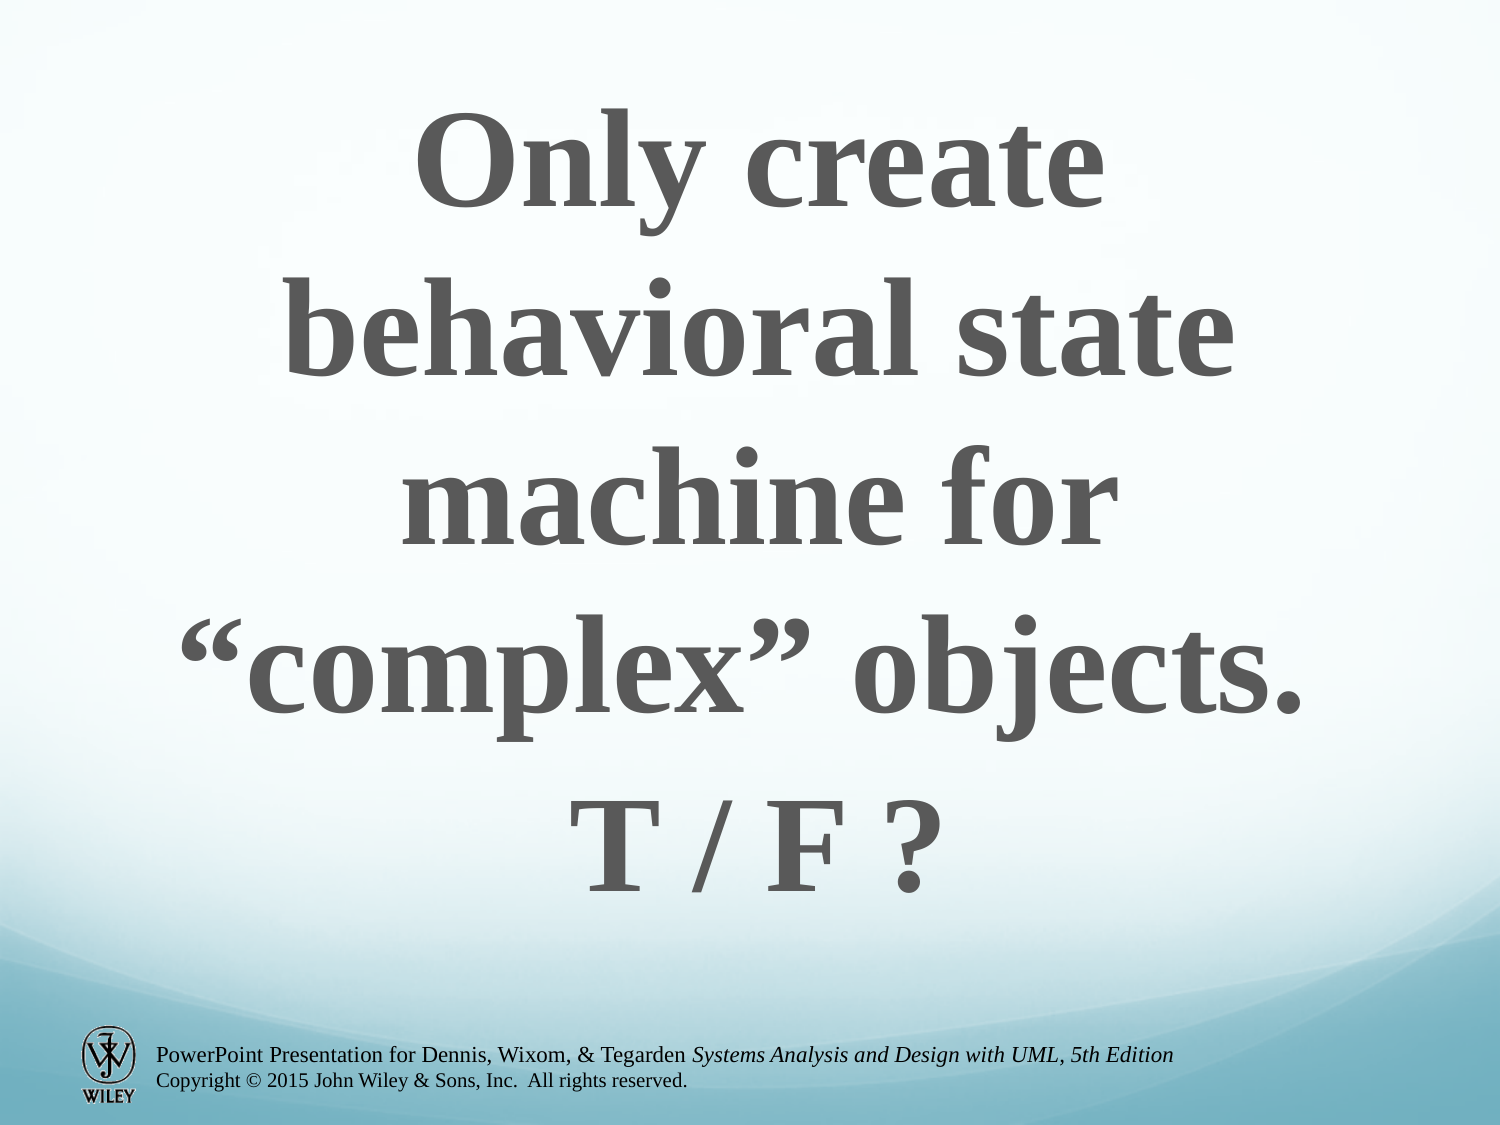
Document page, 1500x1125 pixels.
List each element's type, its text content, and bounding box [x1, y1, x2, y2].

picture [78, 1024, 138, 1105]
list Only create behavioral state machine for “complex” objects. T / F ? [100, 58, 1419, 976]
